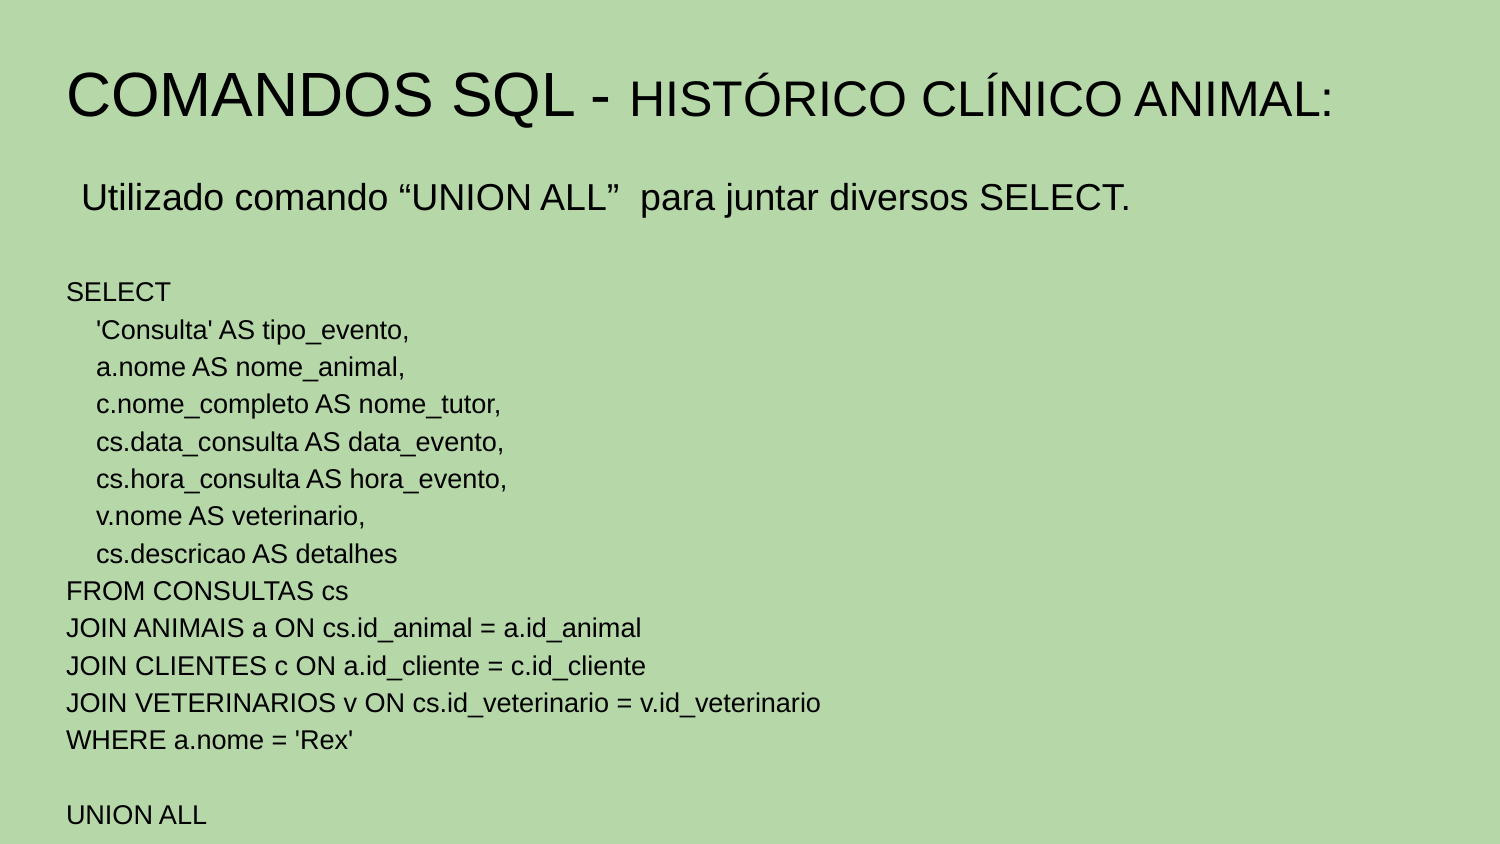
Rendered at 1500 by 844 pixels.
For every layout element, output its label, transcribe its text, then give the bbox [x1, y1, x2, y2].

title COMANDOS SQL - HISTÓRICO CLÍNICO ANIMAL: Utilizado comando “UNION ALL” para juntar diversos SELECT. SELECT 'Consulta' AS tipo_evento, a.nome AS nome_animal, c.nome_completo AS nome_tutor, cs.data_consulta AS data_evento, cs.hora_consulta AS hora_evento, v.nome AS veterinario, cs.descricao AS detalhes FROM CONSULTAS cs JOIN ANIMAIS a ON cs.id_animal = a.id_animal JOIN CLIENTES c ON a.id_cliente = c.id_cliente JOIN VETERINARIOS v ON cs.id_veterinario = v.id_veterinario WHERE a.nome = 'Rex' UNION ALL [51, 39, 1449, 148]
